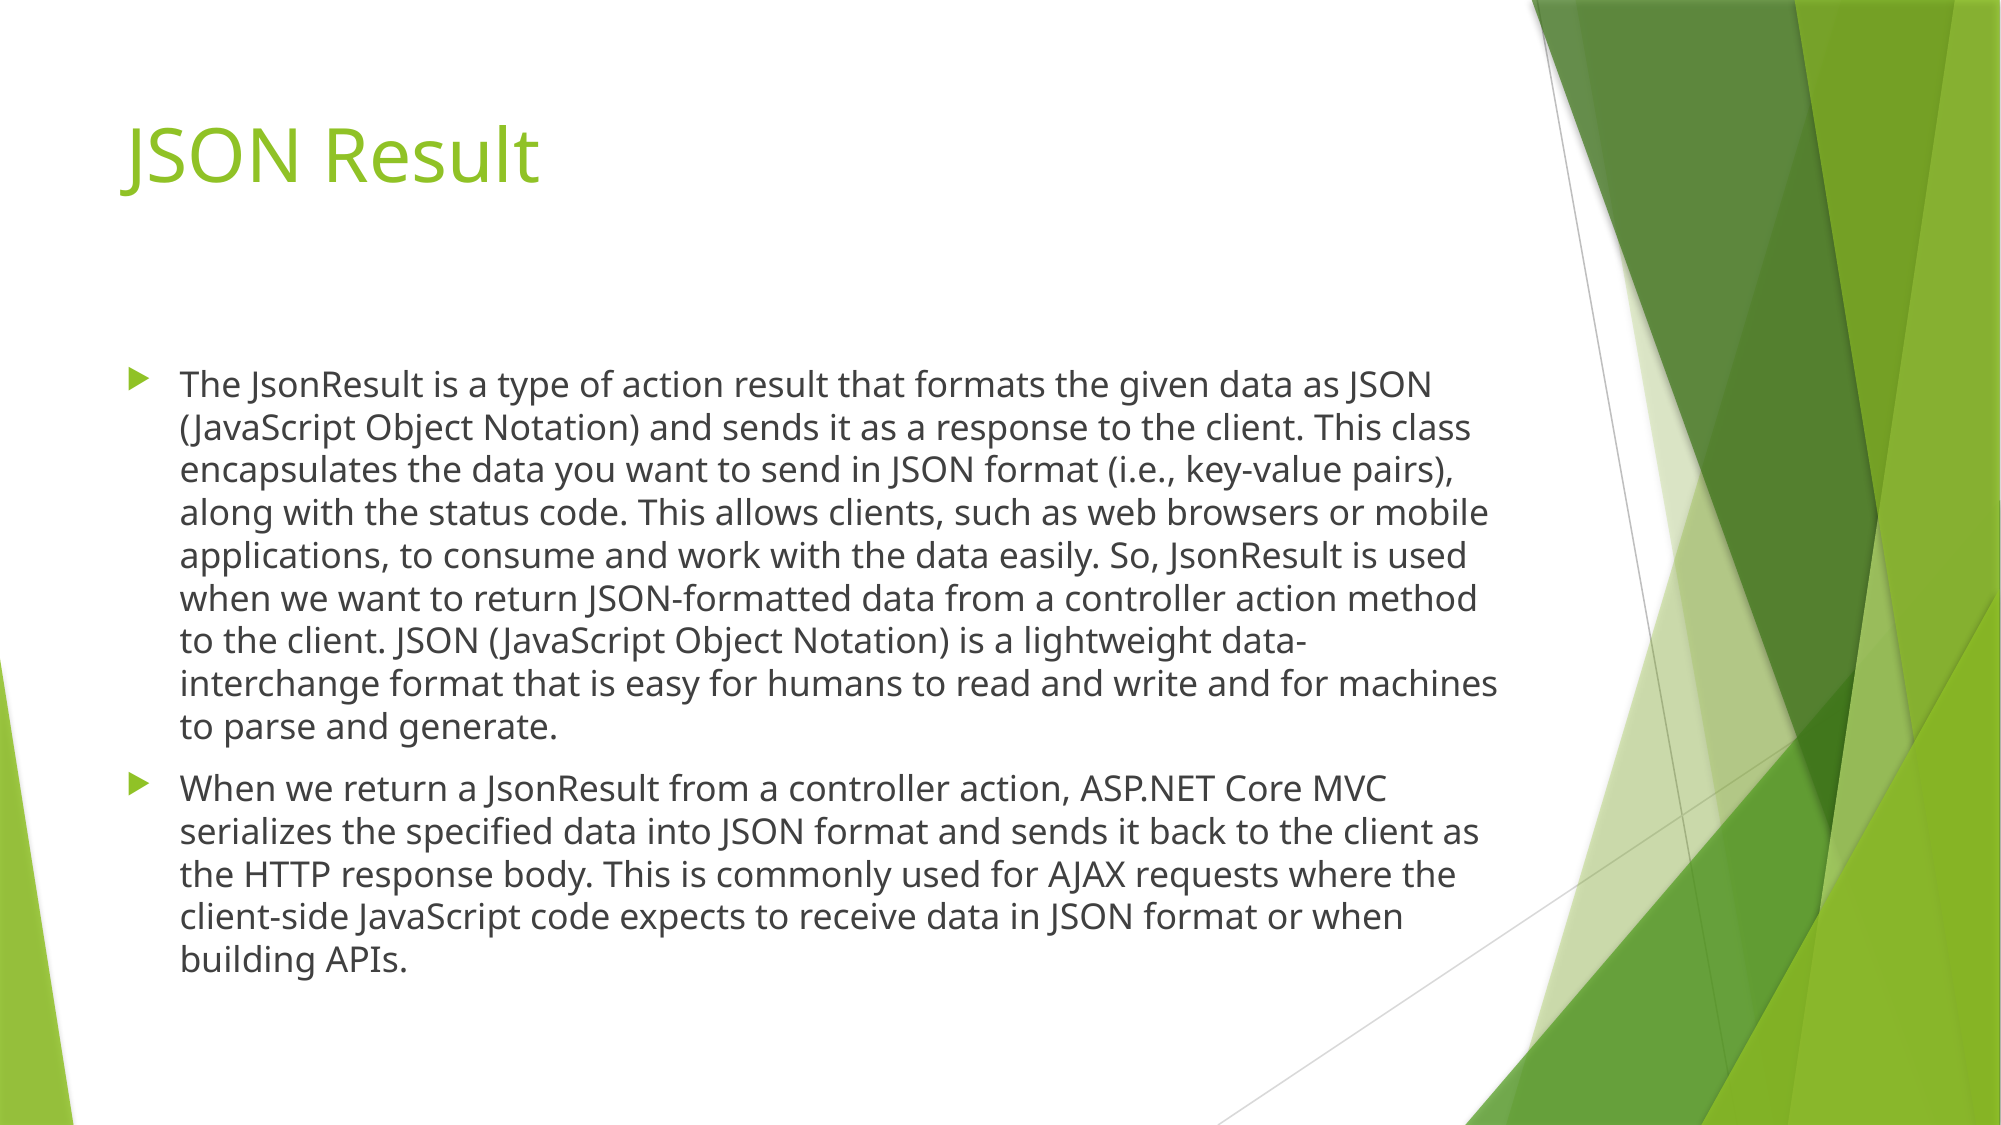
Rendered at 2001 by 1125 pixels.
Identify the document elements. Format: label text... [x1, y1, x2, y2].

title JSON Result [111, 99, 1522, 317]
list The JsonResult is a type of action result that formats the given data as JSON (JavaScript Object Notation) and sends it as a response to the client. This class encapsulates the data you want to send in JSON format (i.e., key-value pairs), along with the status code. This allows clients, such as web browsers or mobile applications, to consume and work with the data easily. So, JsonResult is used when we want to return JSON-formatted data from a controller action method to the client. JSON (JavaScript Object Notation) is a lightweight data-interchange format that is easy for humans to read and write and for machines to parse and generate. When we return a JsonResult from a controller action, ASP.NET Core MVC serializes the specified data into JSON format and sends it back to the client as the HTTP response body. This is commonly used for AJAX requests where the client-side JavaScript code expects to receive data in JSON format or when building APIs. [111, 354, 1522, 992]
